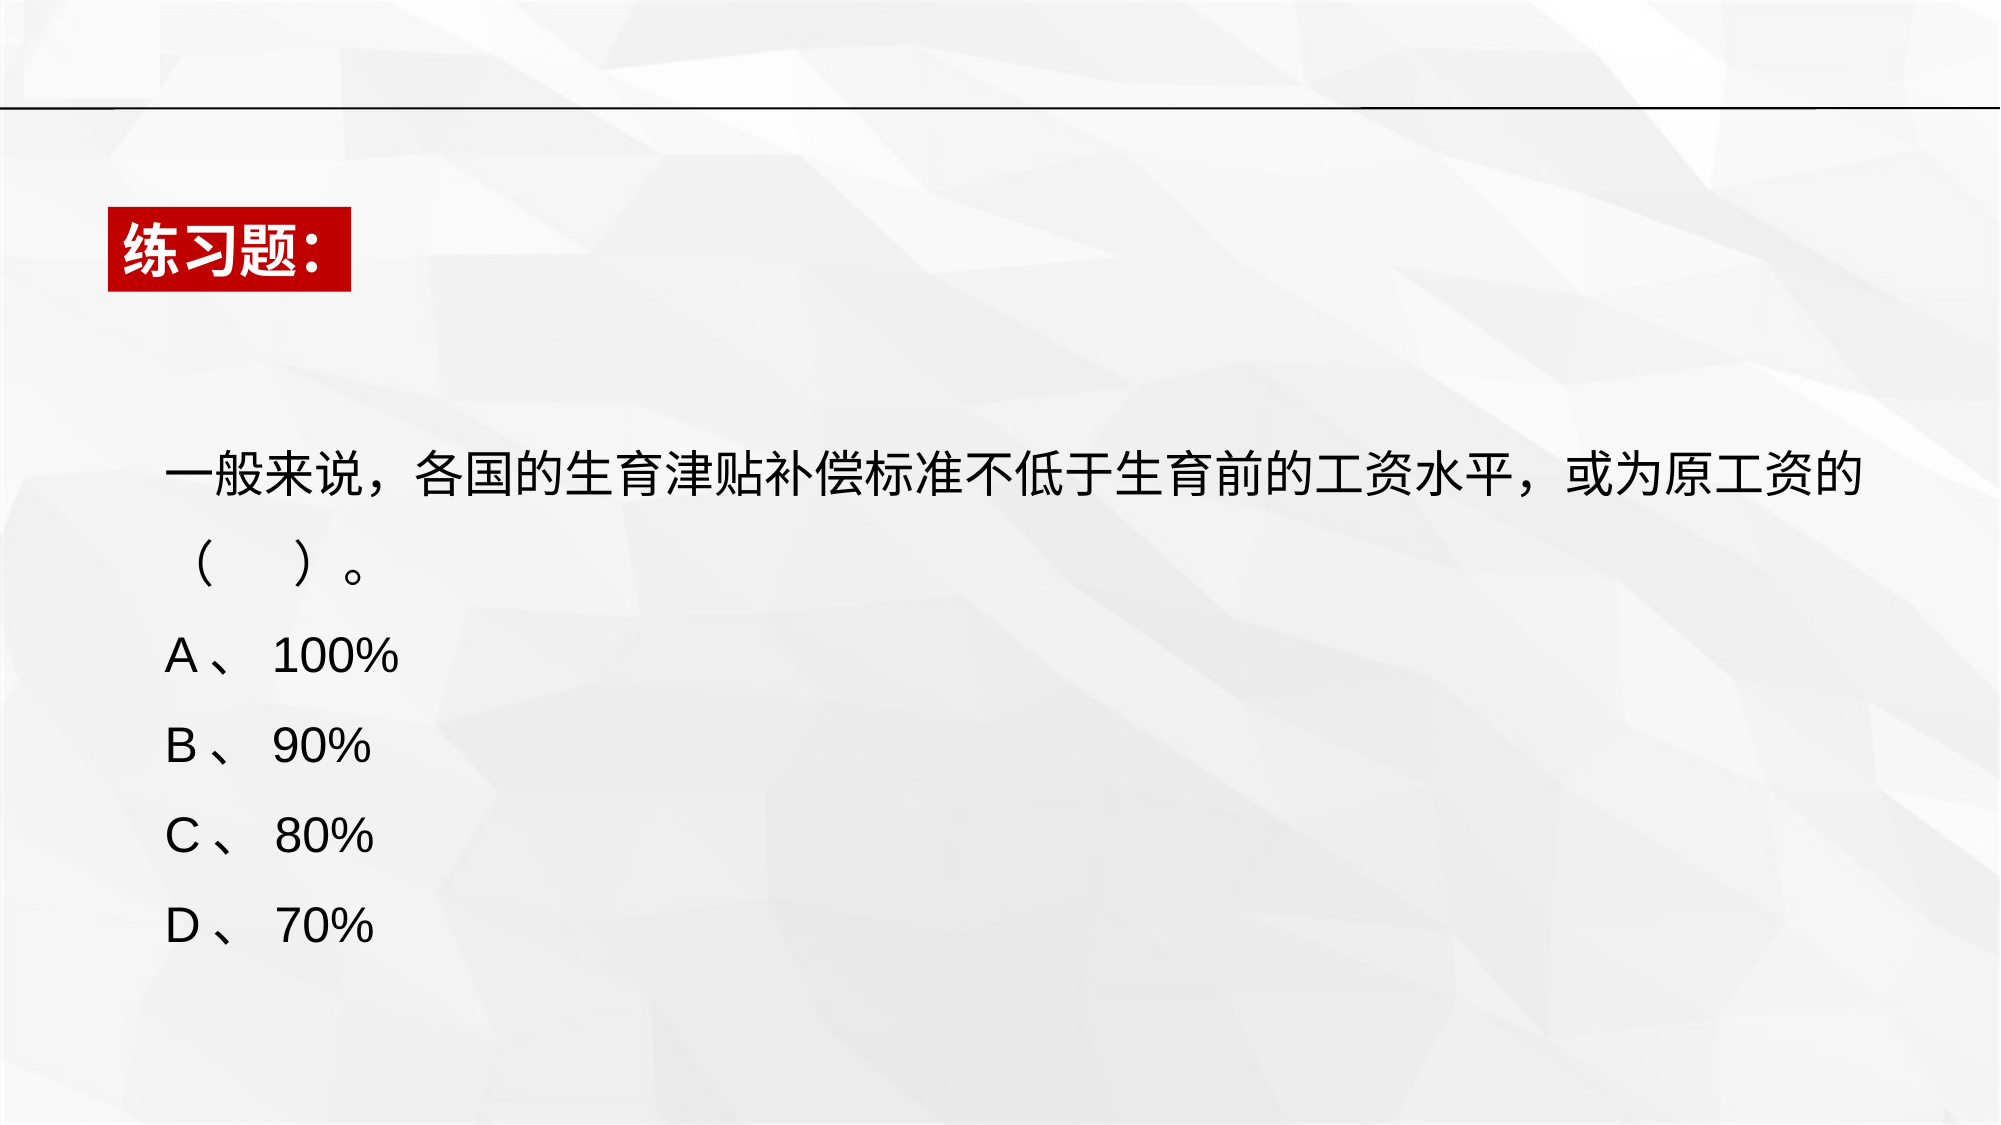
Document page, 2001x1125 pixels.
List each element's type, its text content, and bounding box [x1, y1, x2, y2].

text_box 练习题： [108, 206, 352, 292]
subtitle 一般来说，各国的生育津贴补偿标准不低于生育前的工资水平，或为原工资的（ ）。 A、100% B、90% C、80% D、70% [149, 360, 1889, 1004]
picture [4, 0, 160, 111]
